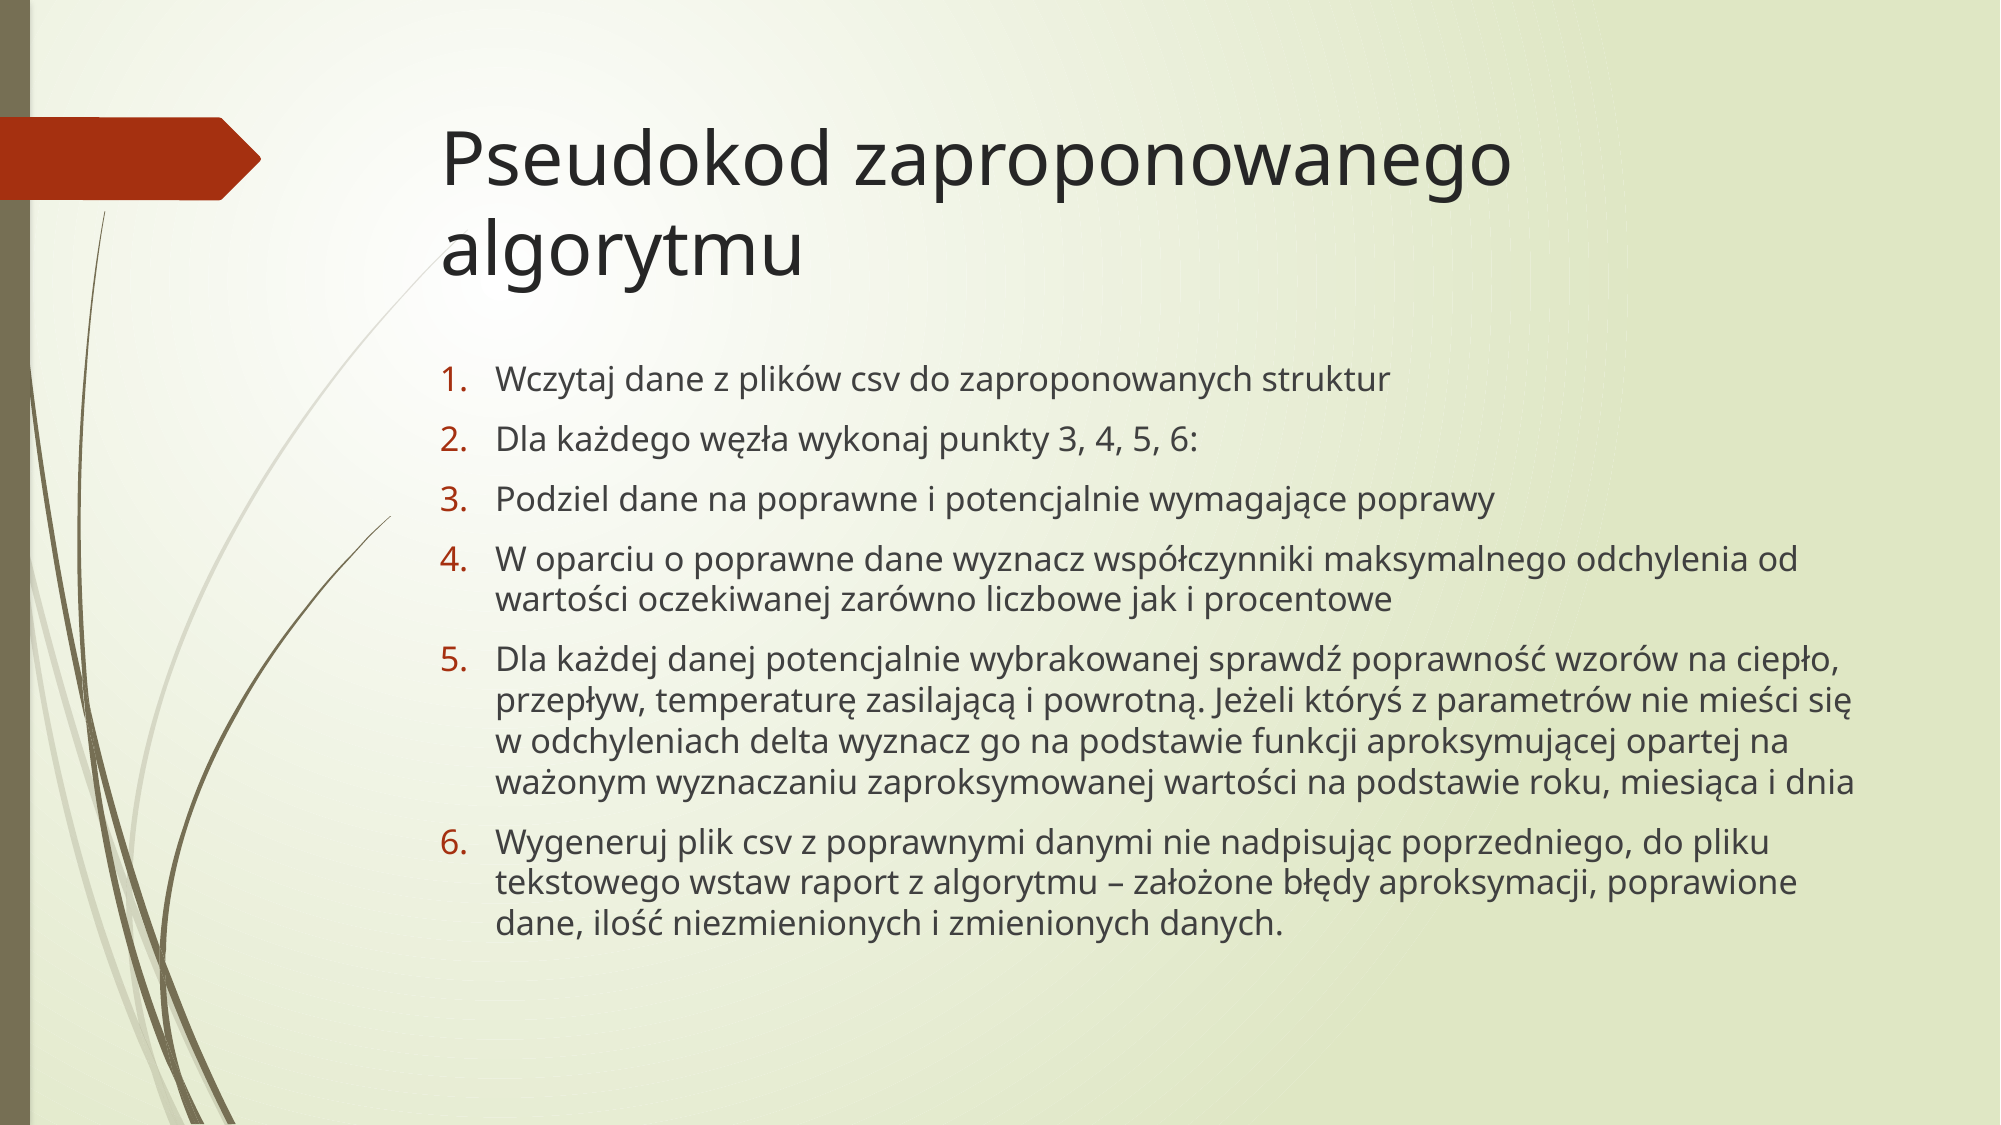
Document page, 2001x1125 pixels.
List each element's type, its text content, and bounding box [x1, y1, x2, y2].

list Wczytaj dane z plików csv do zaproponowanych struktur Dla każdego węzła wykonaj punkty 3, 4, 5, 6: Podziel dane na poprawne i potencjalnie wymagające poprawy W oparciu o poprawne dane wyznacz współczynniki maksymalnego odchylenia od wartości oczekiwanej zarówno liczbowe jak i procentowe Dla każdej danej potencjalnie wybrakowanej sprawdź poprawność wzorów na ciepło, przepływ, temperaturę zasilającą i powrotną. Jeżeli któryś z parametrów nie mieści się w odchyleniach delta wyznacz go na podstawie funkcji aproksymującej opartej na ważonym wyznaczaniu zaproksymowanej wartości na podstawie roku, miesiąca i dnia Wygeneruj plik csv z poprawnymi danymi nie nadpisując poprzedniego, do pliku tekstowego wstaw raport z algorytmu – założone błędy aproksymacji, poprawione dane, ilość niezmienionych i zmienionych danych. [424, 350, 1888, 970]
title Pseudokod zaproponowanego algorytmu [425, 102, 1888, 313]
